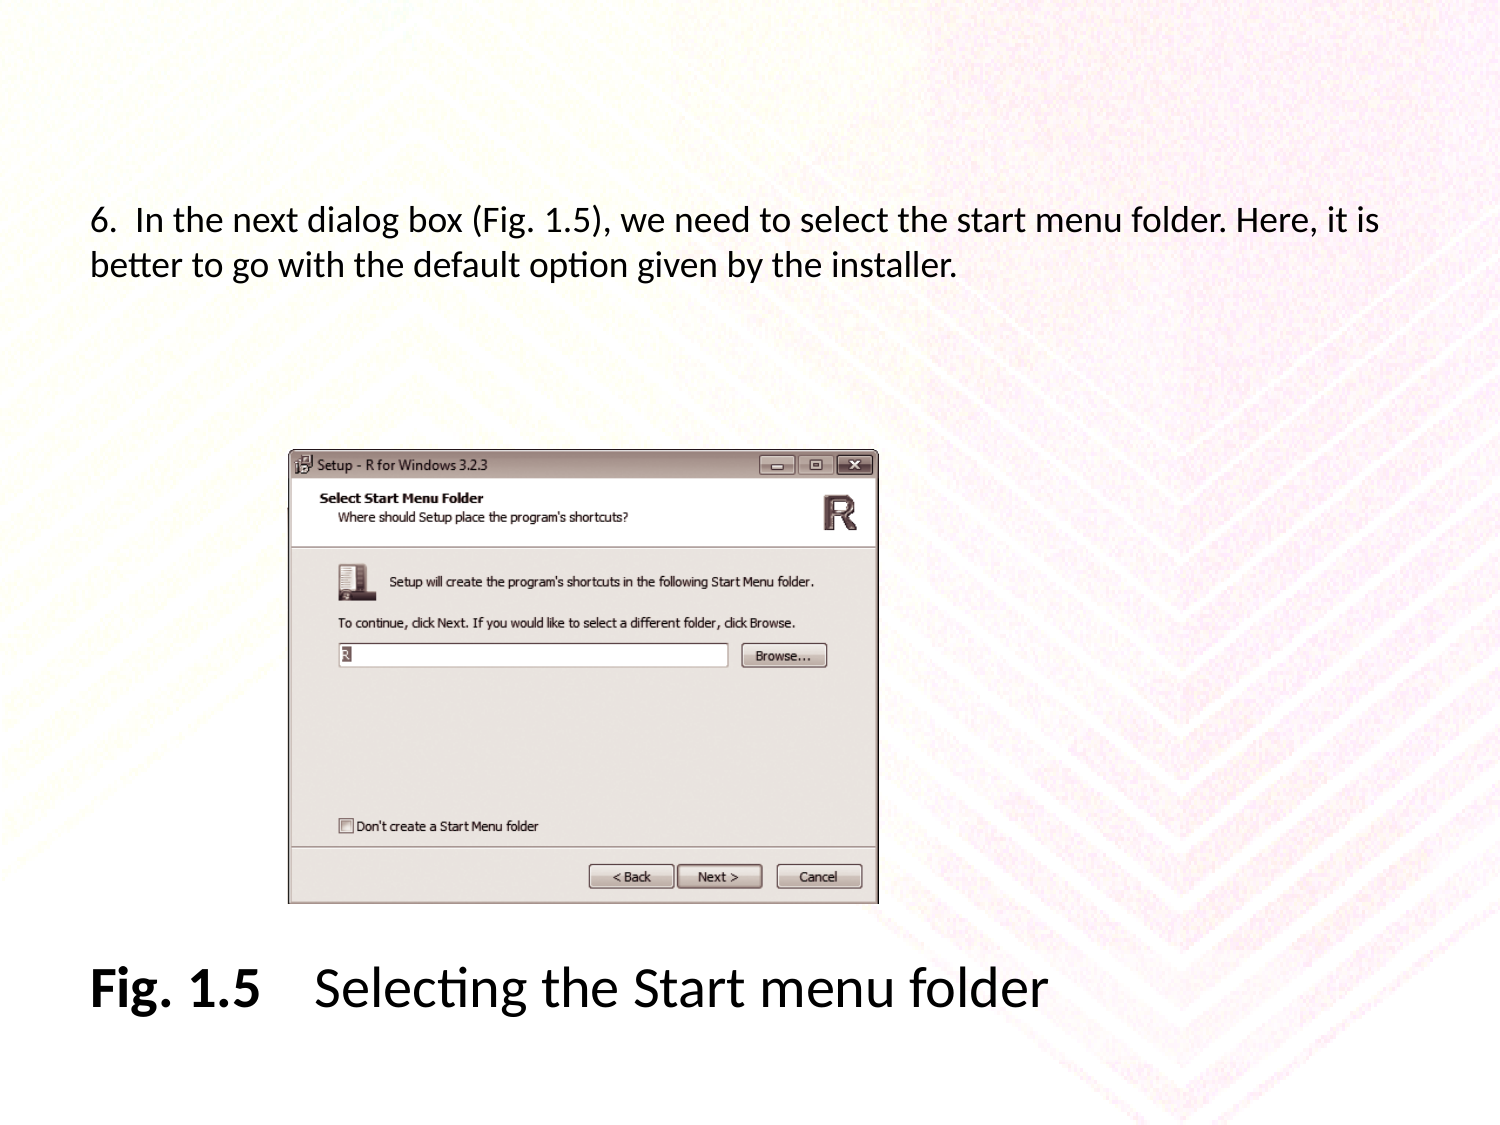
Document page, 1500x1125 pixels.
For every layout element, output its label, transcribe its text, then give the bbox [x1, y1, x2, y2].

picture [287, 449, 879, 904]
text_box 6. In the next dialog box (Fig. 1.5), we need to select the start menu folder. Here, it is better to go with the default option given by the installer. [74, 187, 1413, 338]
list Fig. 1.5 Selecting the Start menu folder [75, 950, 1300, 1062]
